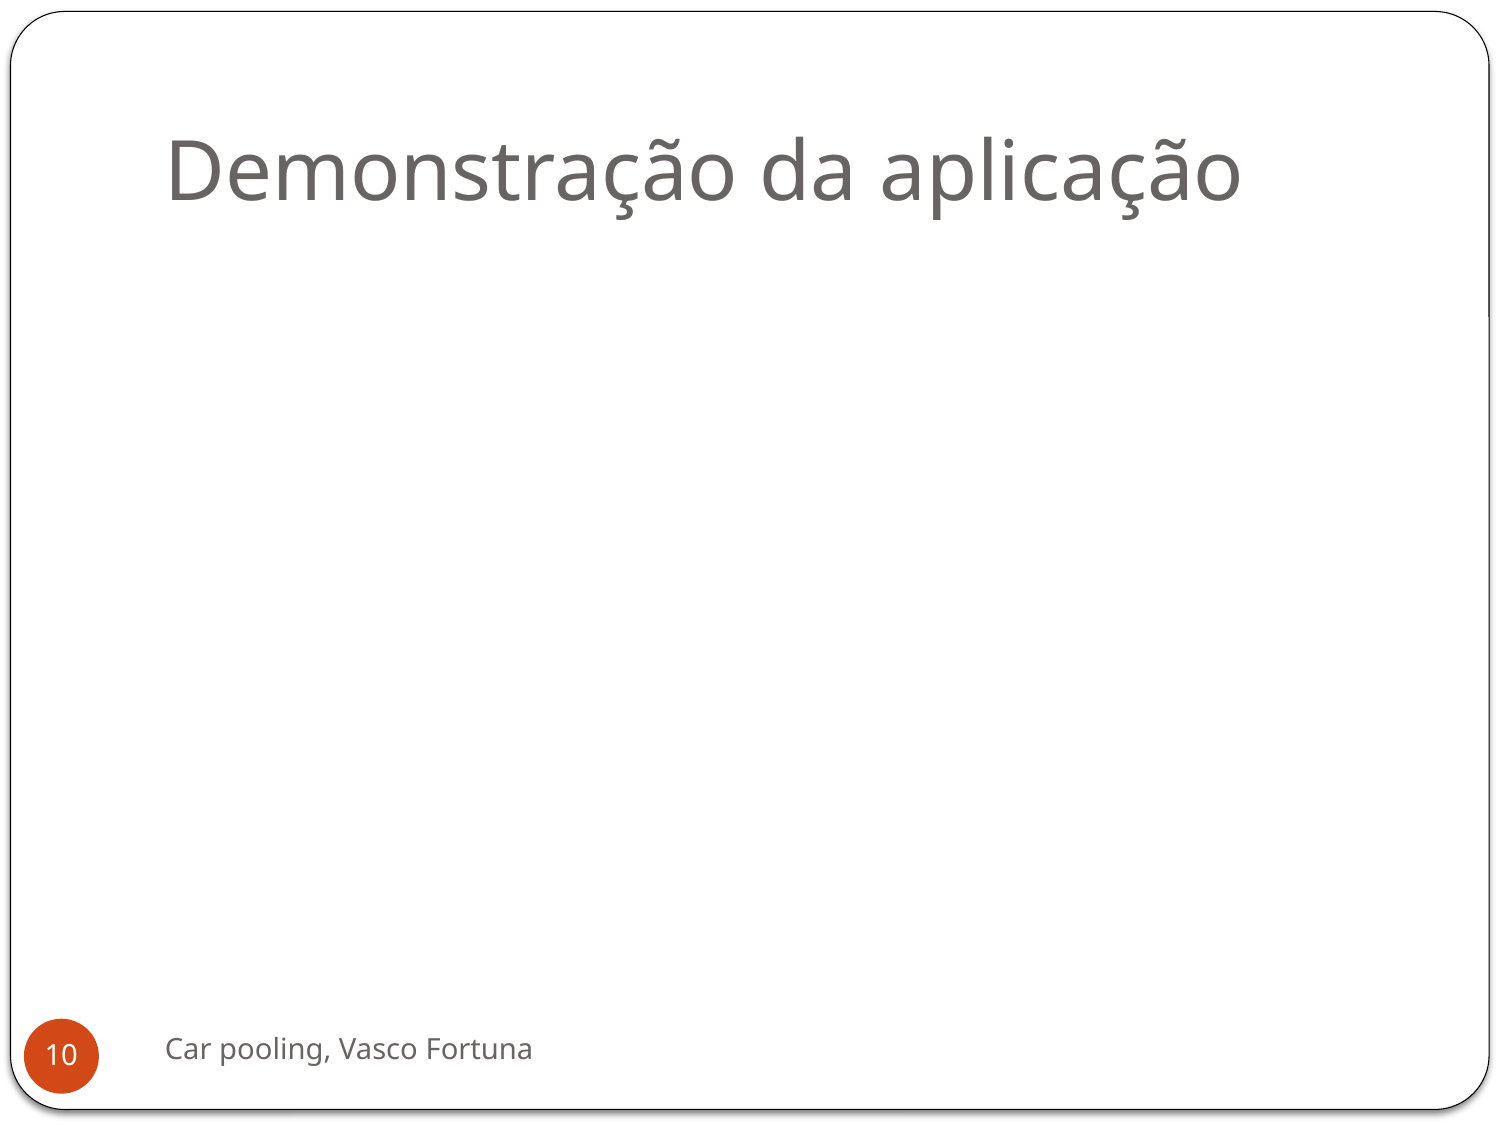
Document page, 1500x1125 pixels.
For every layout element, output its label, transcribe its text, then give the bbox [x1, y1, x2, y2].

footer Car pooling, Vasco Fortuna [150, 1012, 800, 1088]
slide_number 10 [23, 1018, 99, 1094]
title Demonstração da aplicação [150, 45, 1425, 233]
